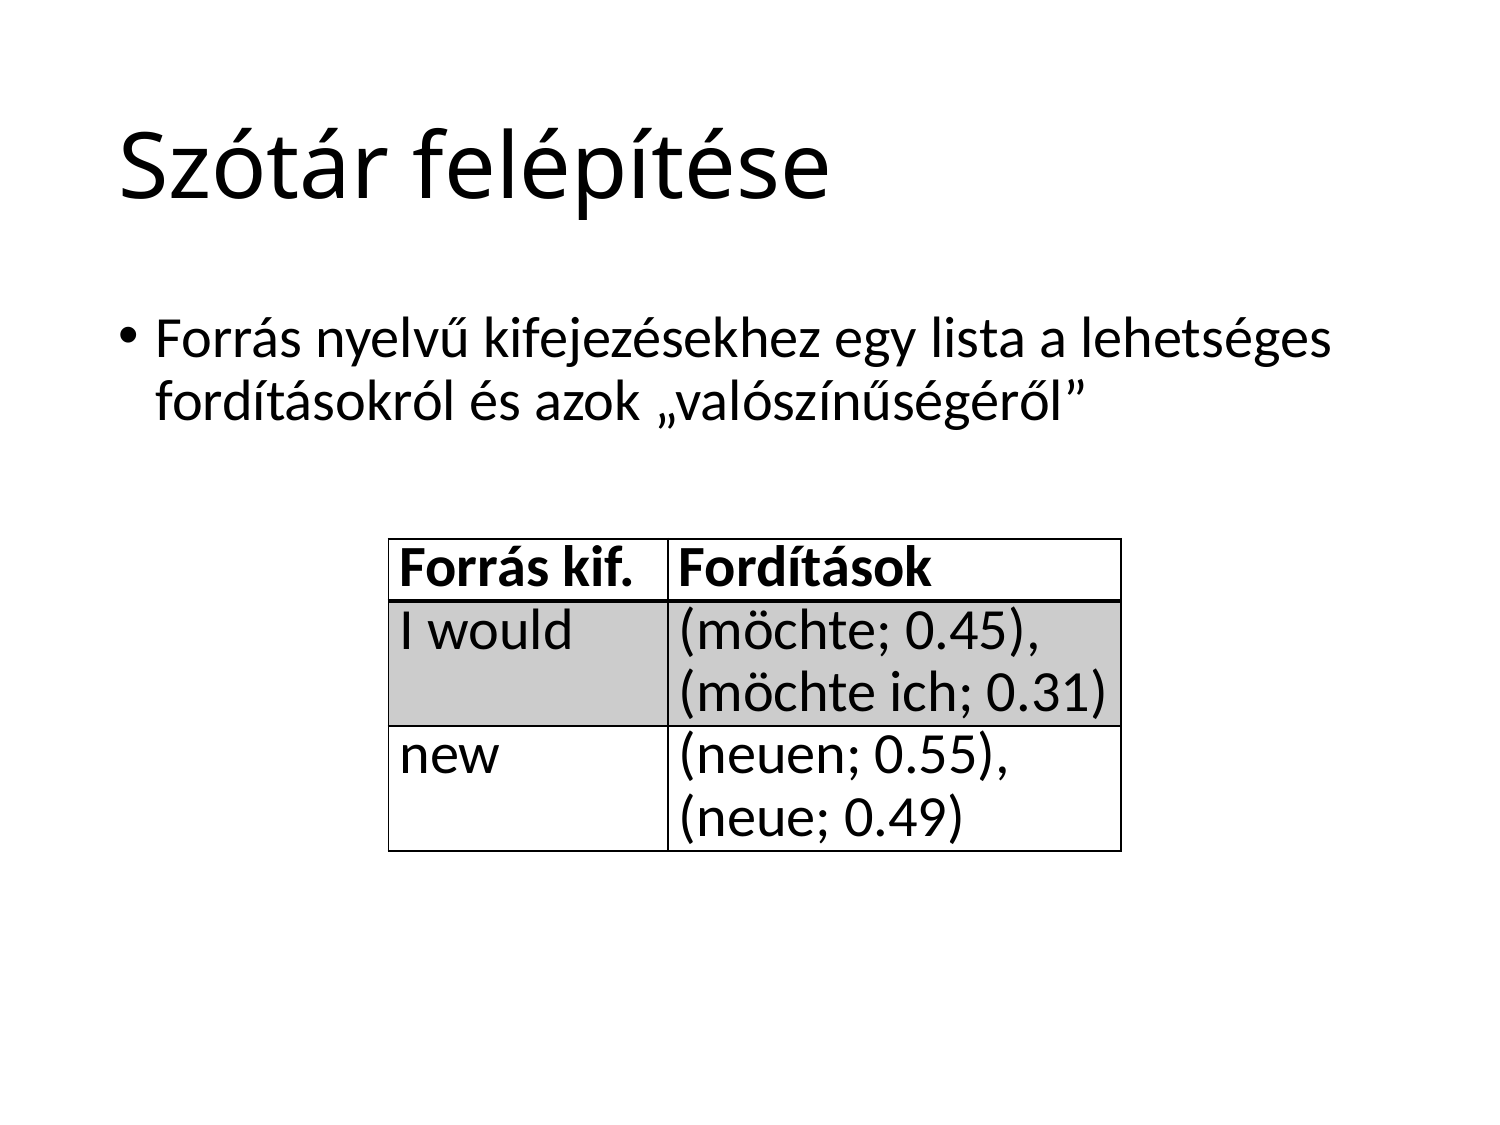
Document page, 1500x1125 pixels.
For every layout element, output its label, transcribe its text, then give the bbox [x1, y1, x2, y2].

table_cell new [389, 727, 667, 850]
table_header Fordítások [669, 540, 1120, 599]
list Forrás nyelvű kifejezésekhez egy lista a lehetséges fordításokról és azok „valószínűségéről” [103, 299, 1397, 1014]
table_cell I would [389, 603, 667, 725]
table_header Forrás kif. [389, 540, 667, 599]
table_cell (neuen; 0.55), (neue; 0.49) [669, 727, 1120, 850]
title Szótár felépítése [103, 59, 1397, 278]
table_cell (möchte; 0.45), (möchte ich; 0.31) [669, 603, 1120, 725]
